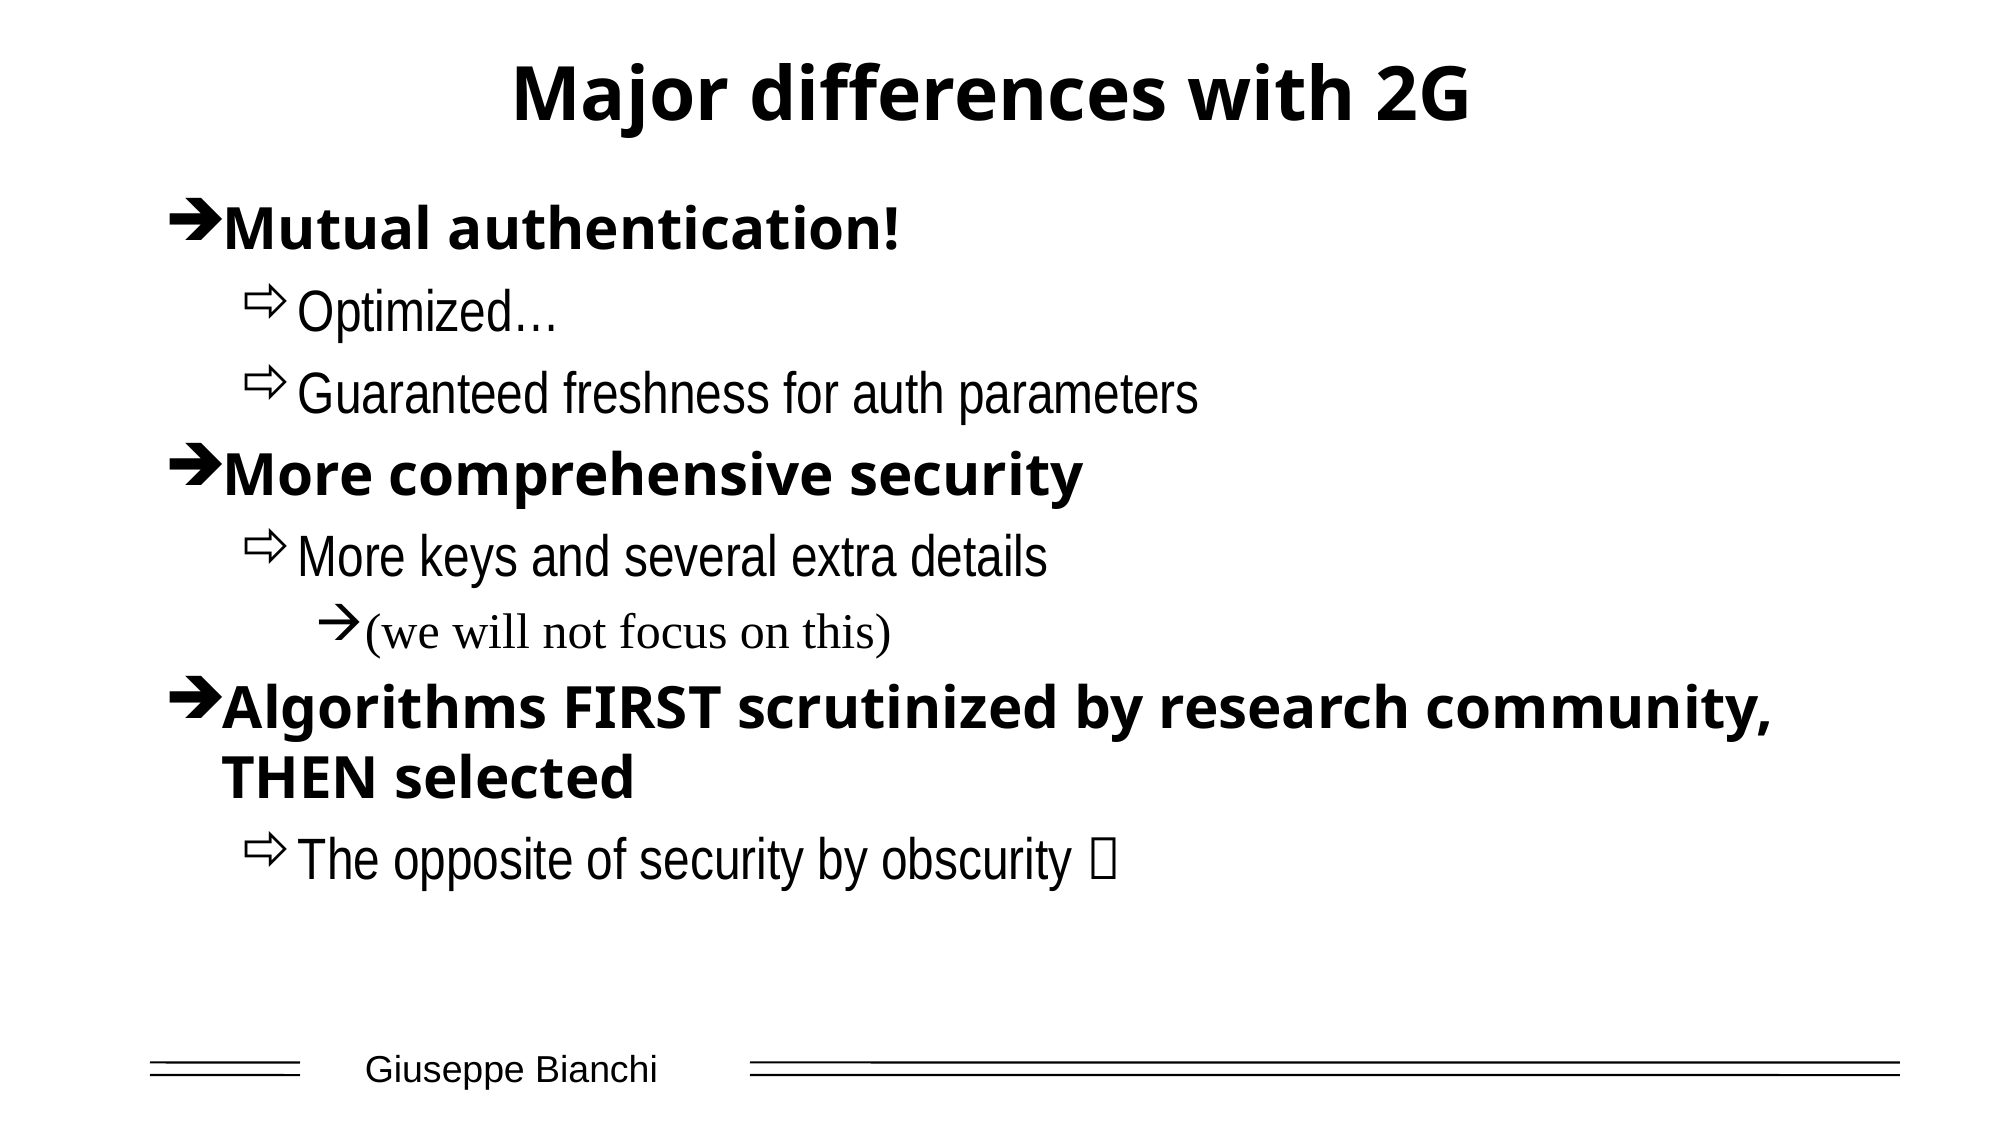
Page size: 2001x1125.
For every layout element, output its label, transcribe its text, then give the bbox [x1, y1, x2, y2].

title Major differences with 2G [149, 36, 1834, 144]
list Mutual authentication! Optimized… Guaranteed freshness for auth parameters More comprehensive security More keys and several extra details (we will not focus on this) Algorithms FIRST scrutinized by research community, THEN selected The opposite of security by obscurity  [150, 184, 1910, 1000]
